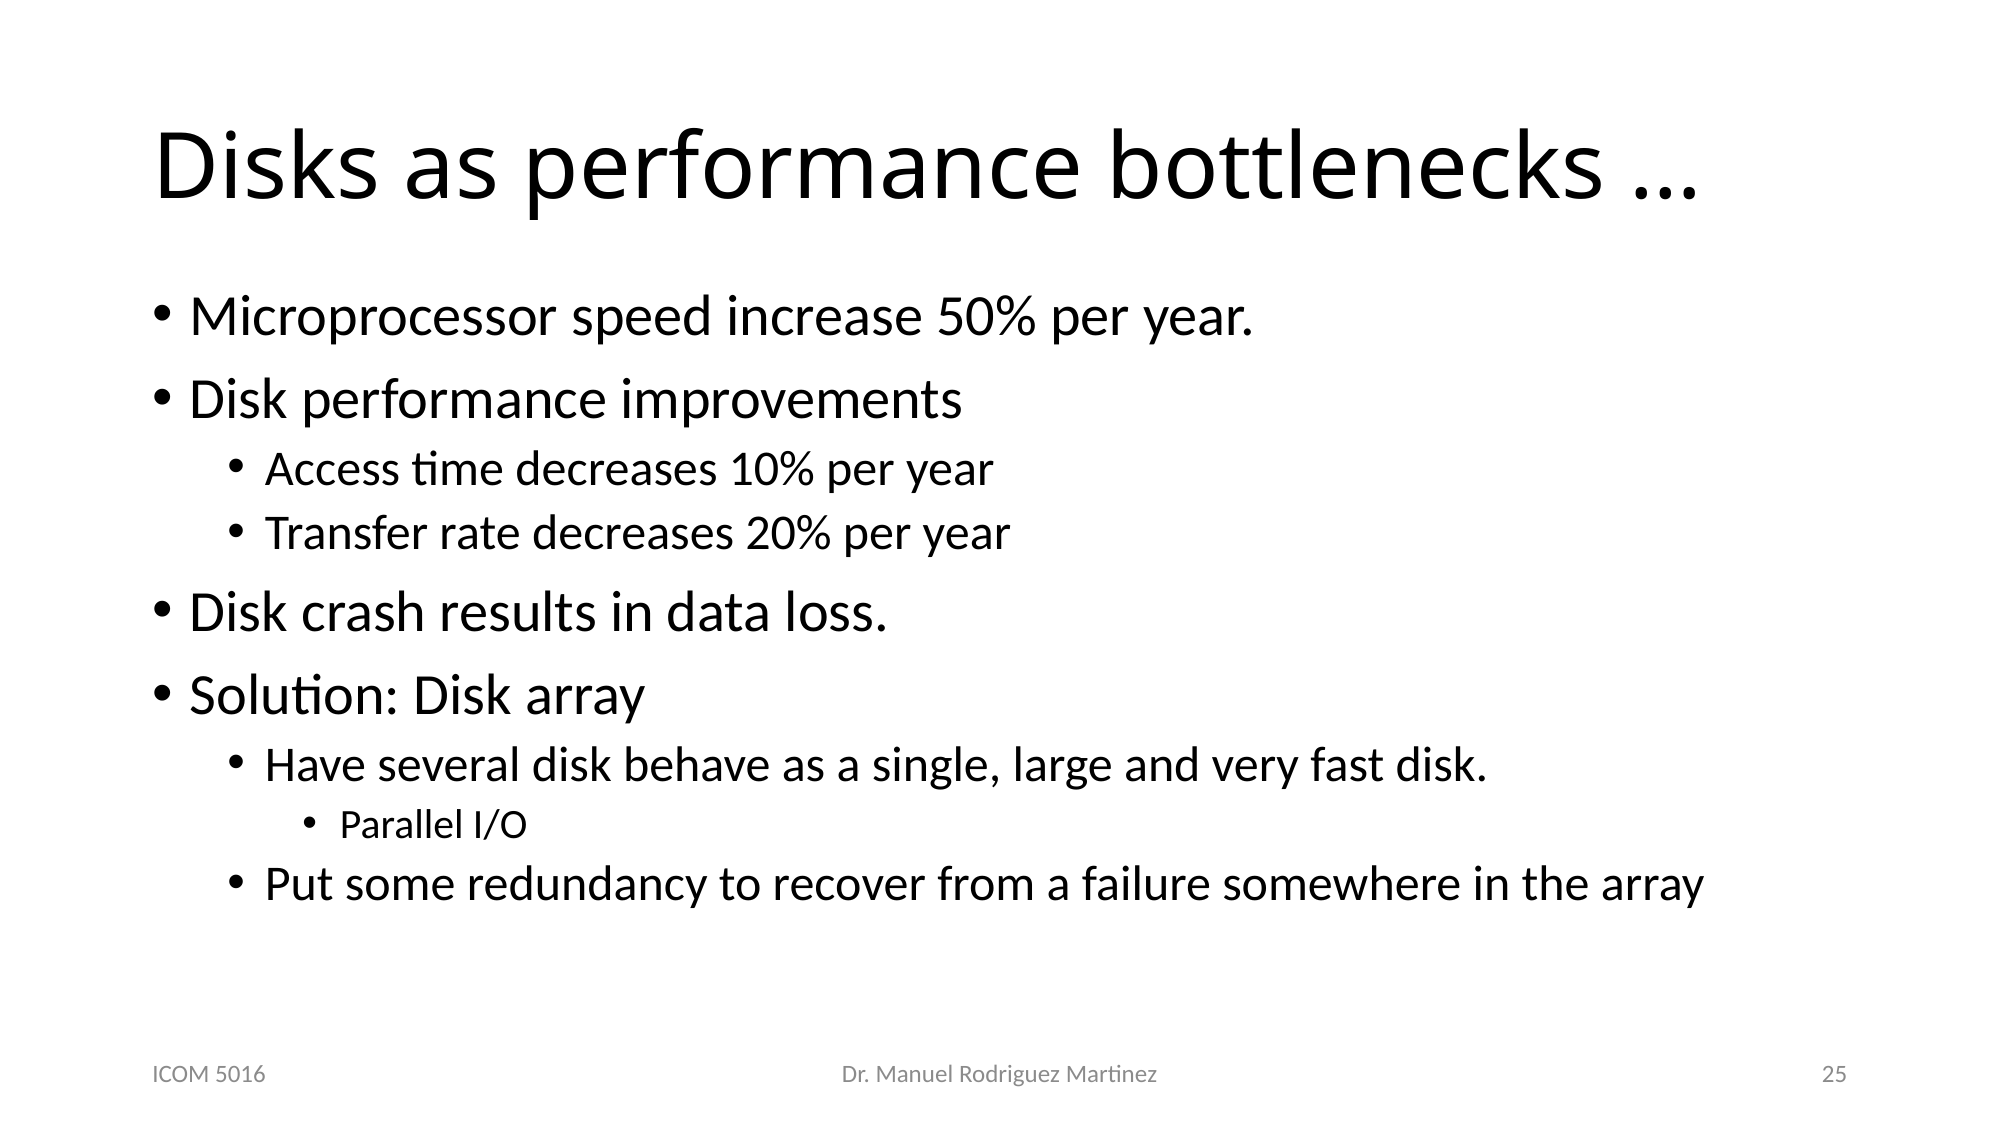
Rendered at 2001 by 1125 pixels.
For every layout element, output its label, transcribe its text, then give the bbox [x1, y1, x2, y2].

footer Dr. Manuel Rodriguez Martinez [662, 1042, 1338, 1103]
title Disks as performance bottlenecks … [137, 59, 1863, 277]
slide_number 25 [1412, 1042, 1863, 1103]
list Microprocessor speed increase 50% per year. Disk performance improvements Access time decreases 10% per year Transfer rate decreases 20% per year Disk crash results in data loss. Solution: Disk array Have several disk behave as a single, large and very fast disk. Parallel I/O Put some redundancy to recover from a failure somewhere in the array [137, 277, 1863, 1014]
slide_number ICOM 5016 [137, 1042, 588, 1103]
